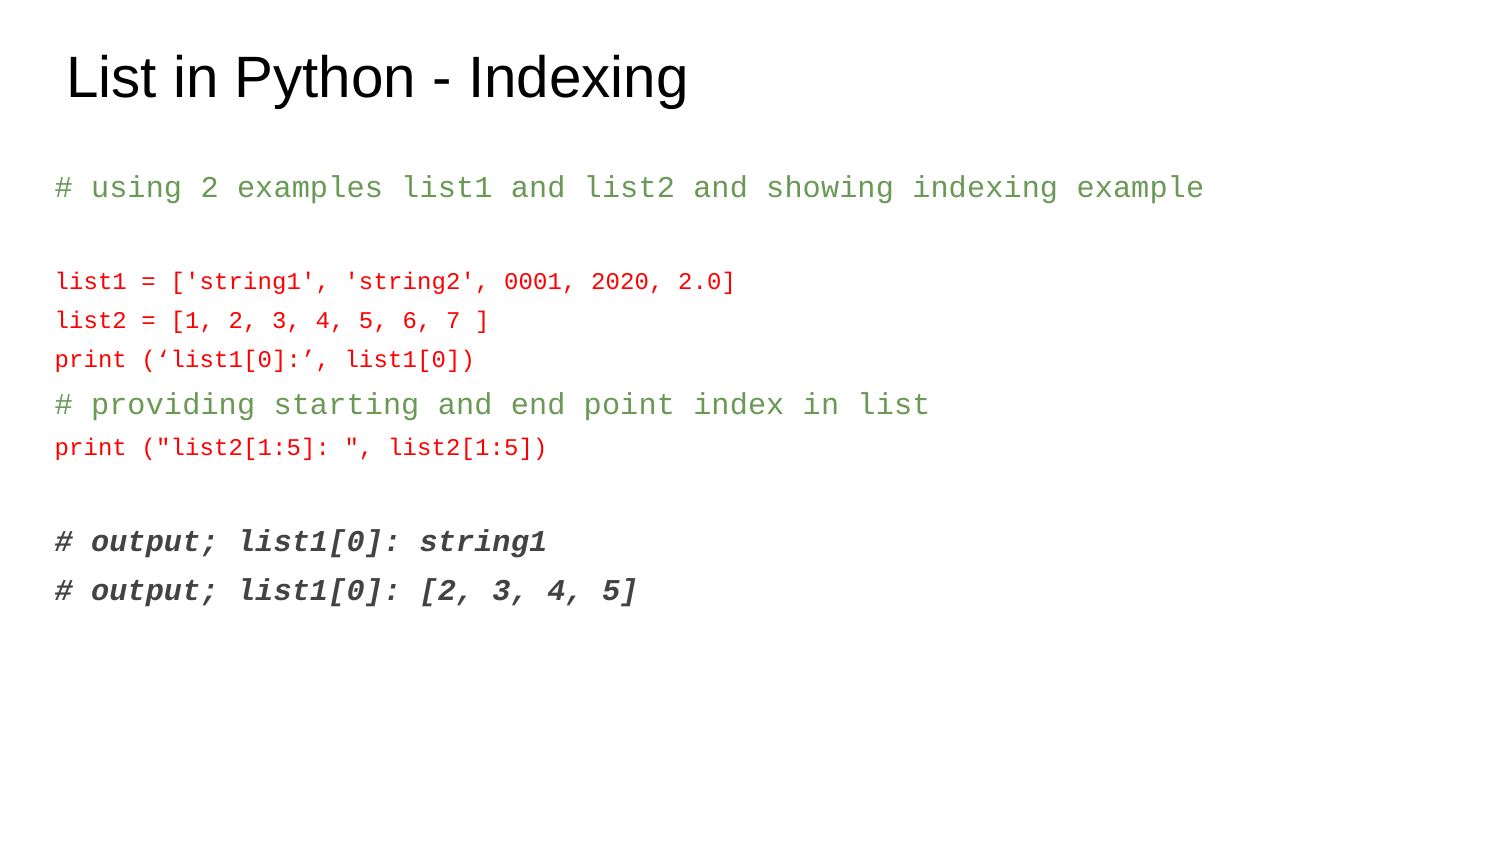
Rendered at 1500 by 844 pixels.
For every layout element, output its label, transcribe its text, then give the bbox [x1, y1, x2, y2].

list # using 2 examples list1 and list2 and showing indexing example list1 = ['string1', 'string2', 0001, 2020, 2.0] list2 = [1, 2, 3, 4, 5, 6, 7 ] print (‘list1[0]:’, list1[0]) # providing starting and end point index in list print ("list2[1:5]: ", list2[1:5]) # output; list1[0]: string1 # output; list1[0]: [2, 3, 4, 5] [39, 139, 1438, 788]
title List in Python - Indexing [51, 24, 1449, 119]
